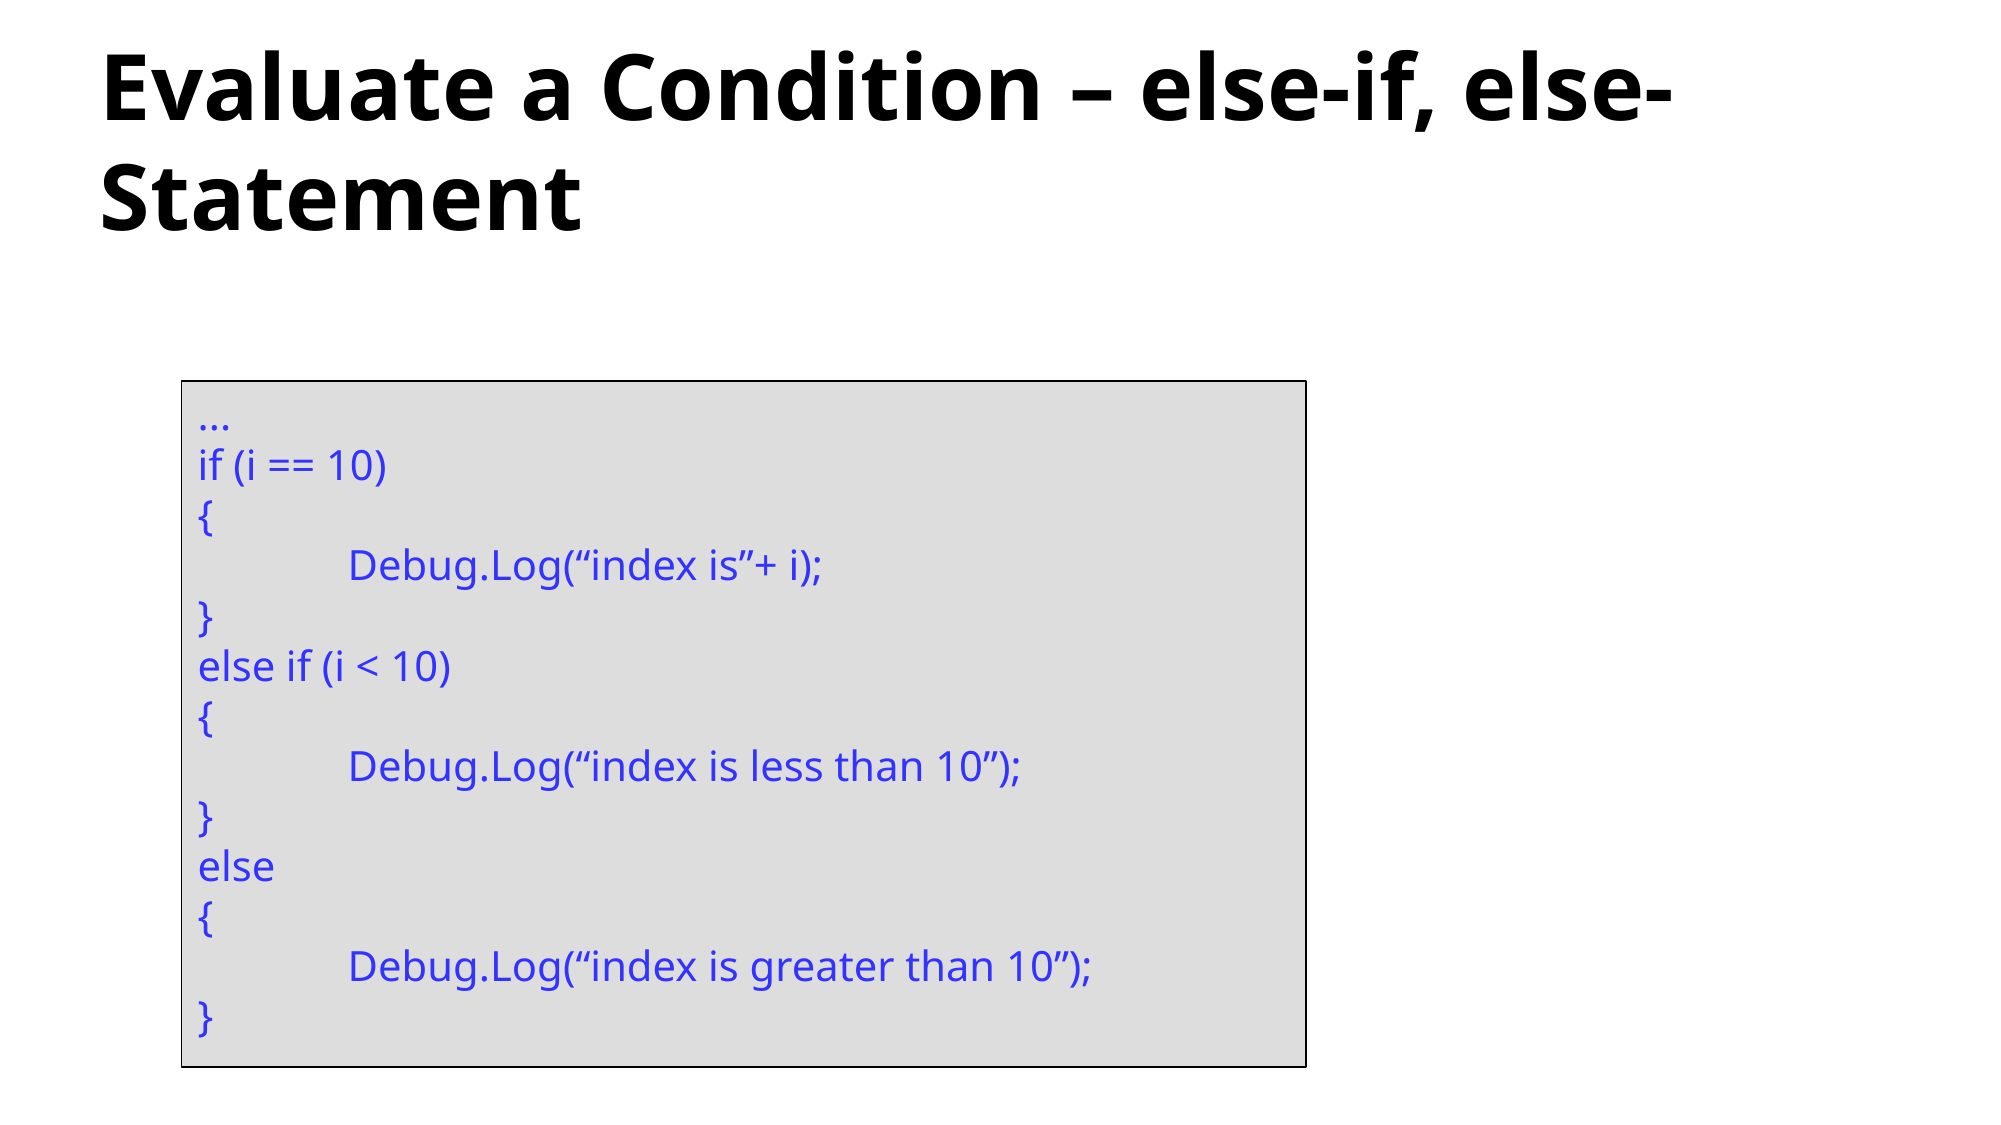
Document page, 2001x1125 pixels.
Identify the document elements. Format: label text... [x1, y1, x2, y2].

text_box [99, 263, 1900, 916]
text_box Evaluate a Condition – else-if, else-Statement [99, 44, 1900, 233]
text_box ... if (i == 10) { Debug.Log(“index is”+ i); } else if (i < 10) { Debug.Log(“index is less than 10”); } else { Debug.Log(“index is greater than 10”); } [181, 380, 1307, 1067]
